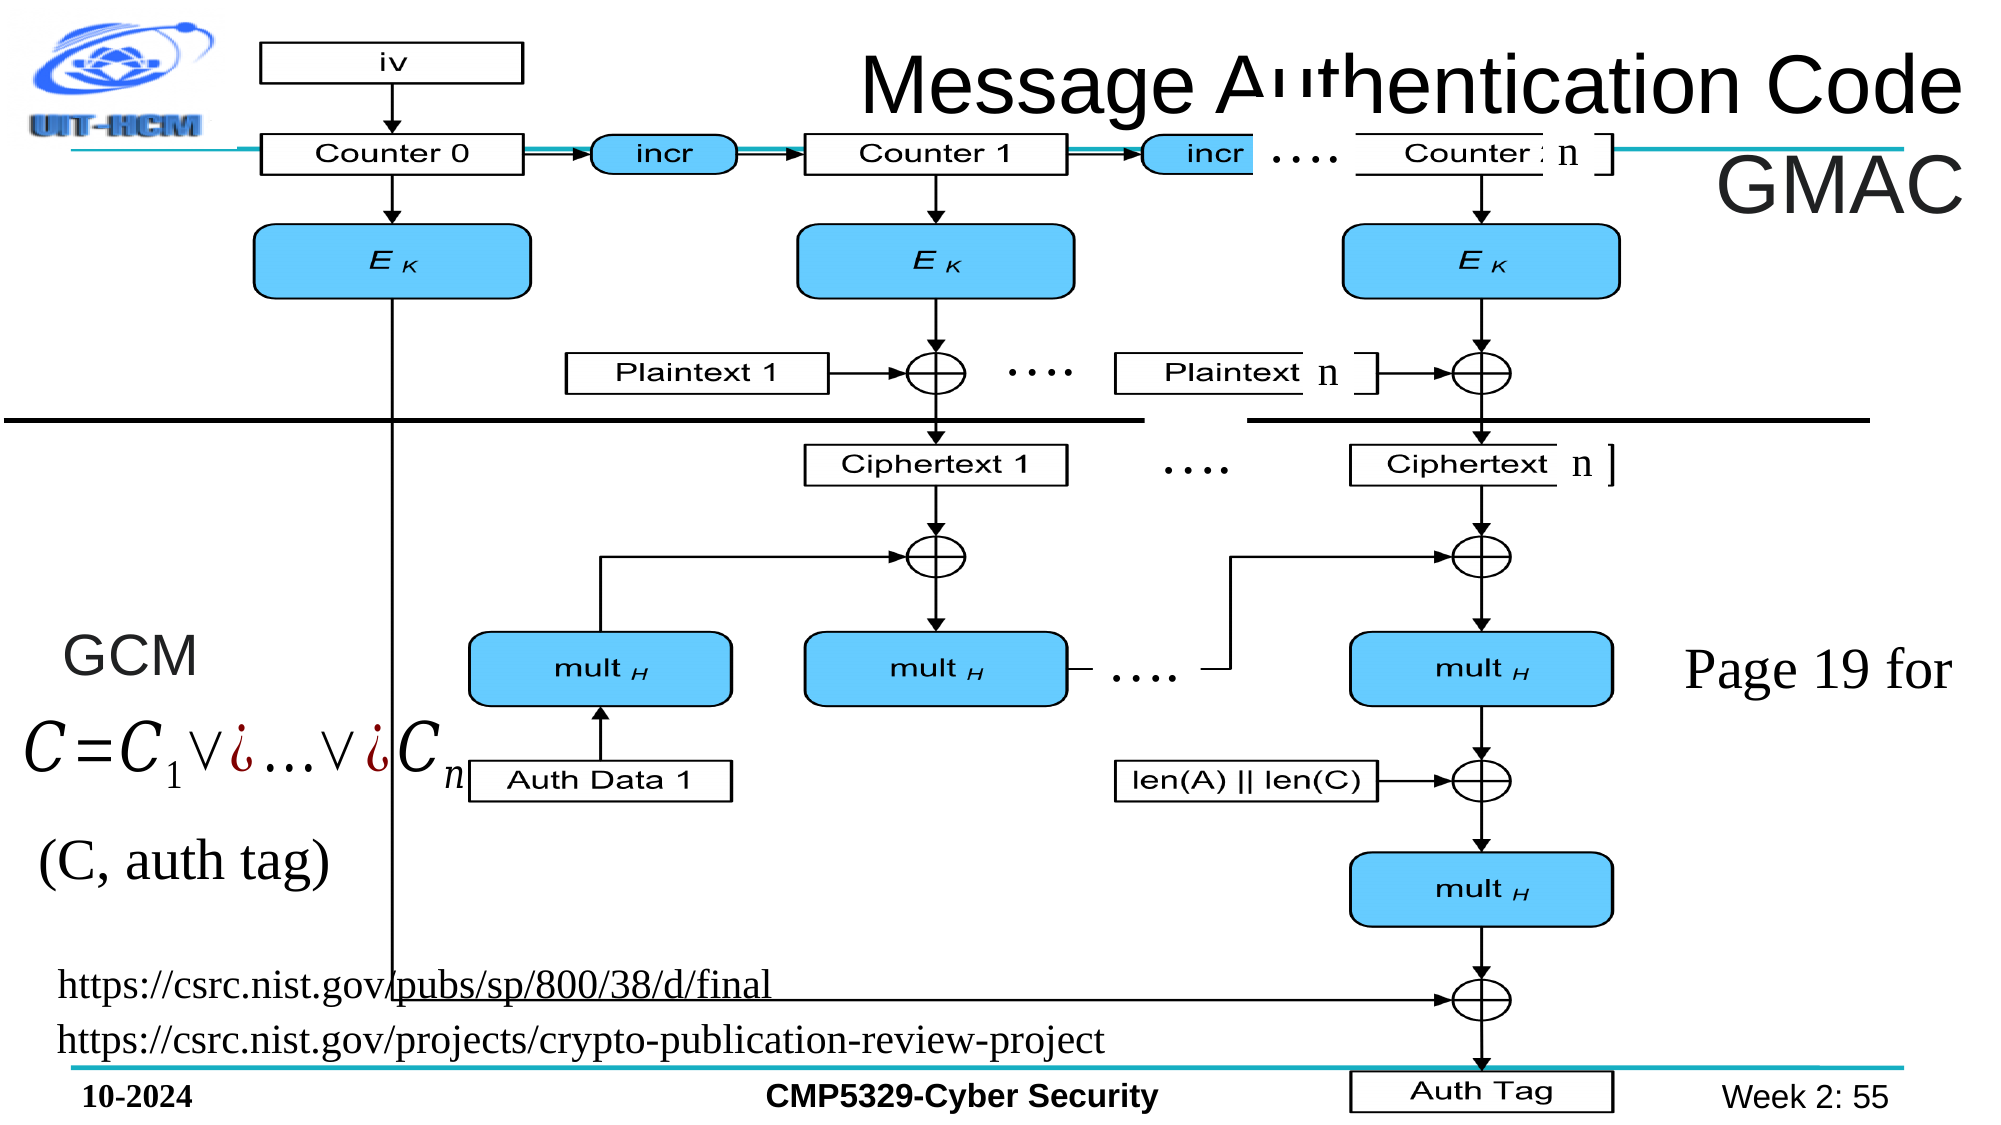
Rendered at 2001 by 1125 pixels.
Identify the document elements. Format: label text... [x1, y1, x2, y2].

picture [231, 422, 1642, 1125]
picture [7, 8, 1642, 420]
text_box (C, auth tag) [23, 813, 226, 899]
text_box https://csrc.nist.gov/pubs/sp/800/38/d/final [42, 949, 226, 1004]
title Message Authentication Code GMAC [1646, 115, 1981, 246]
text_box https://csrc.nist.gov/projects/crypto-publication-review-project [42, 1004, 226, 1070]
text_box GCM [48, 609, 226, 695]
